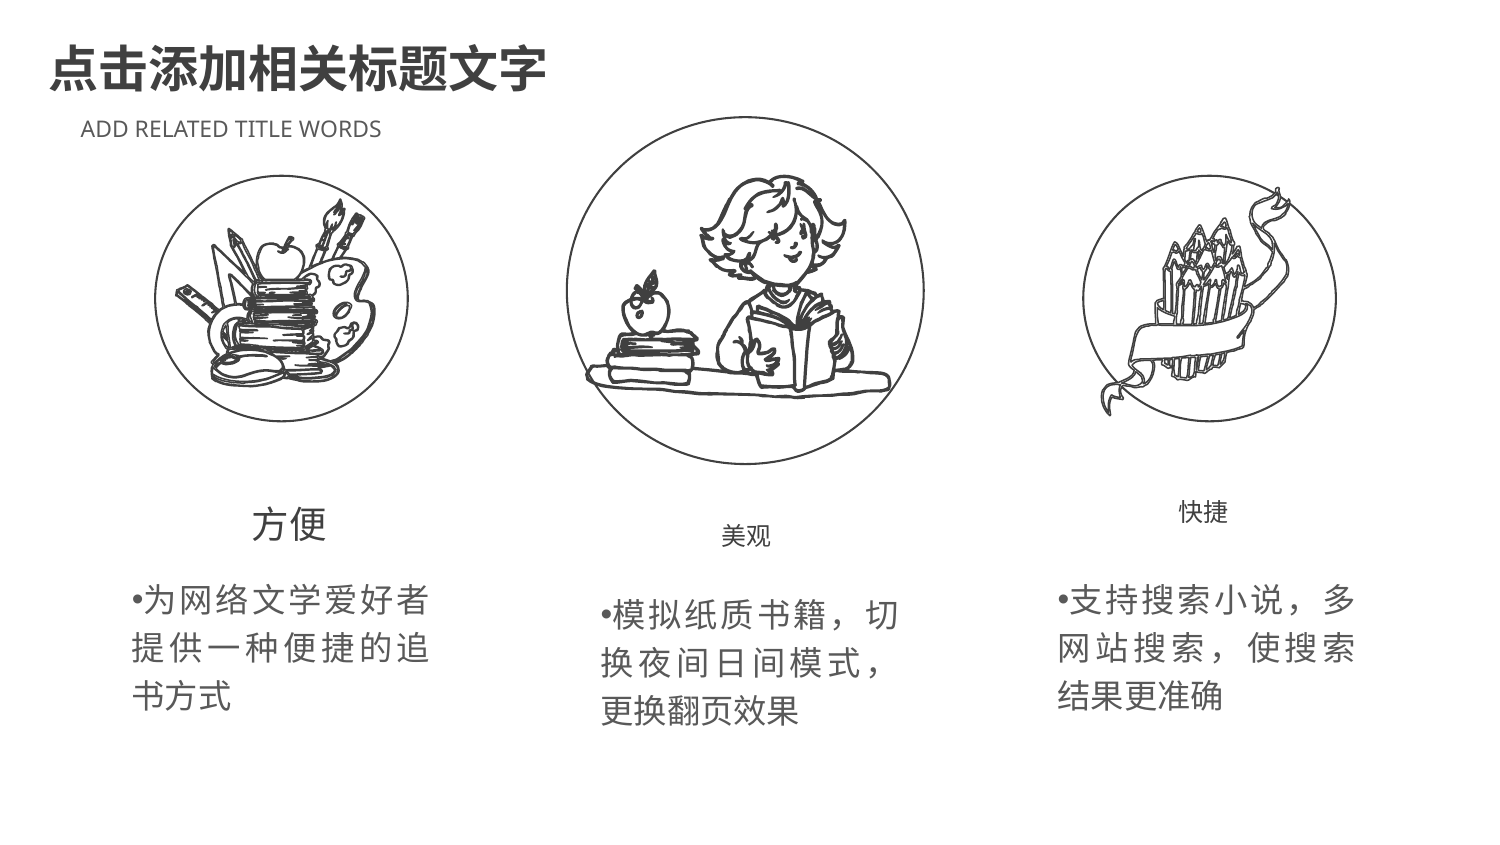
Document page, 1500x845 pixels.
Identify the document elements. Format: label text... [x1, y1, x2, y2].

text_box 快捷 [1069, 488, 1338, 535]
text_box [612, 407, 878, 465]
text_box 支持搜索小说，多网站搜索，使搜索结果更准确 [1042, 563, 1371, 723]
text_box 模拟纸质书籍，切换夜间日间模式，更换翻页效果 [585, 578, 914, 738]
text_box [1083, 175, 1274, 382]
text_box 方便 [155, 500, 424, 547]
text_box [1253, 194, 1287, 227]
text_box [155, 240, 170, 357]
text_box 美观 [612, 512, 881, 558]
text_box [380, 221, 408, 376]
text_box [1122, 203, 1336, 422]
text_box 为网络文学爱好者提供一种便捷的追书方式 [117, 563, 446, 787]
text_box [894, 194, 924, 387]
text_box [202, 394, 361, 422]
text_box [210, 175, 353, 197]
text_box [566, 225, 580, 356]
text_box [585, 175, 891, 399]
text_box [1101, 187, 1290, 416]
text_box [175, 198, 376, 387]
text_box [614, 117, 877, 173]
